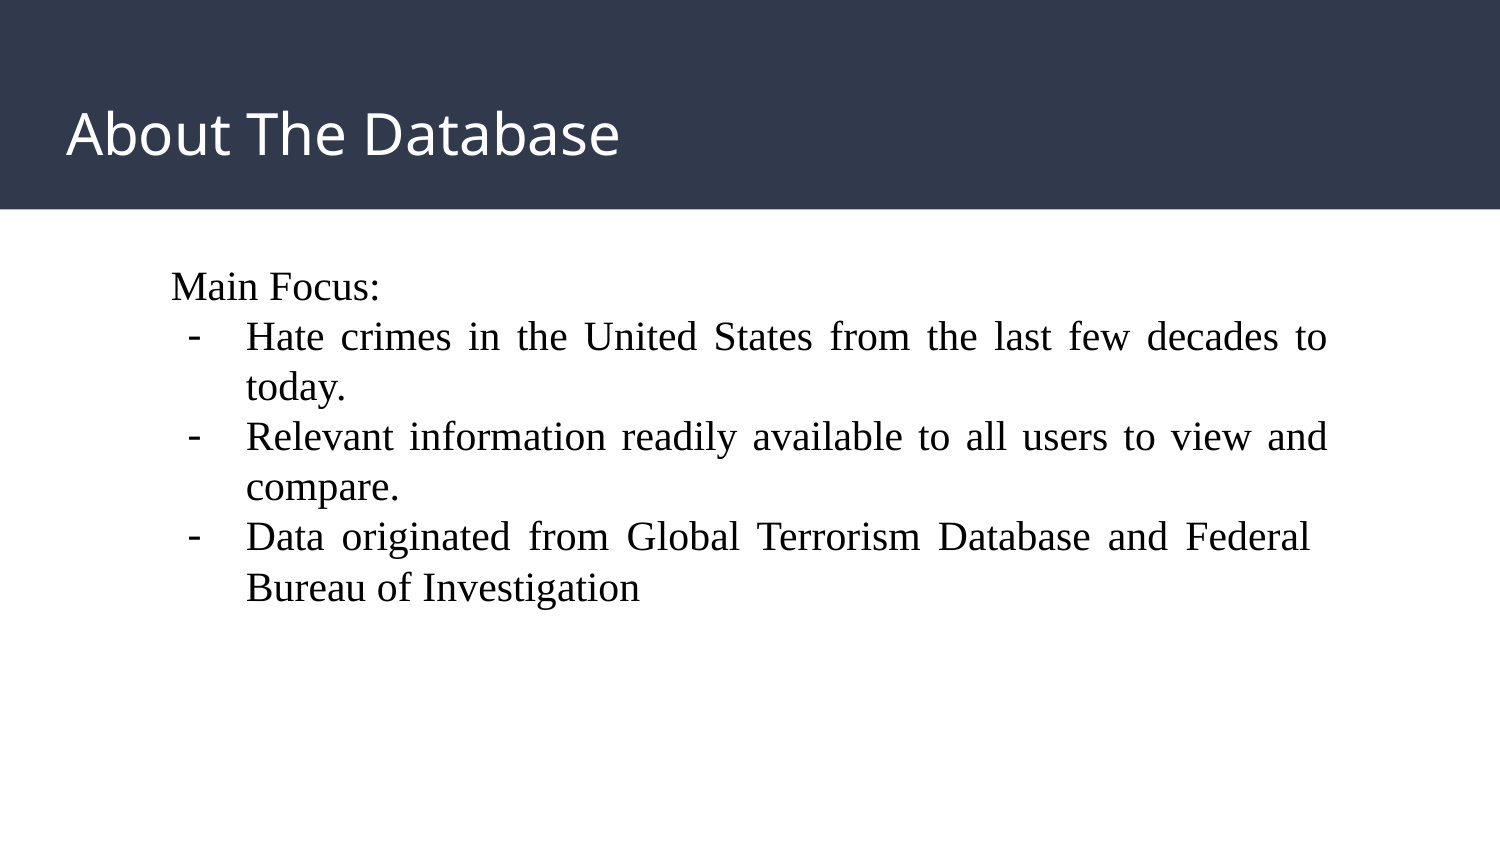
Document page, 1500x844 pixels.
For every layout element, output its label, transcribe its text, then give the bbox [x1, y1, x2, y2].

title About The Database [51, 82, 1449, 185]
text_box Main Focus: Hate crimes in the United States from the last few decades to today. Relevant information readily available to all users to view and compare. Data originated from Global Terrorism Database and Federal Bureau of Investigation [155, 244, 1344, 801]
